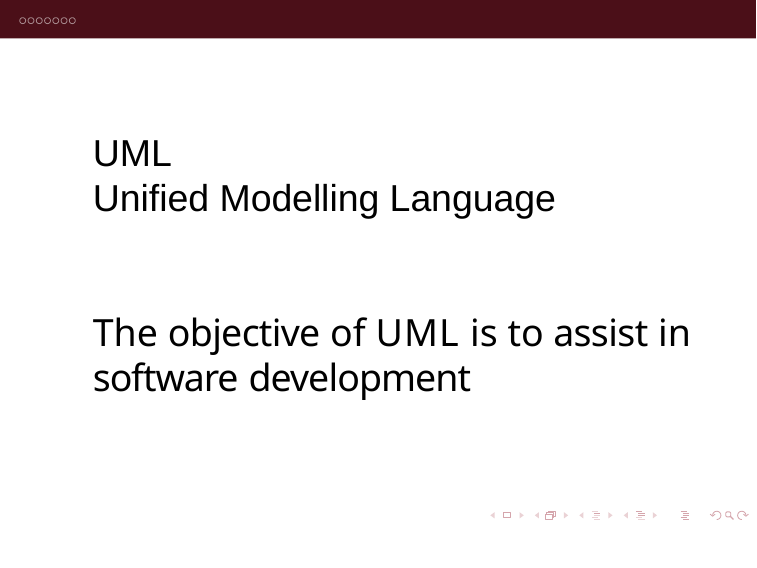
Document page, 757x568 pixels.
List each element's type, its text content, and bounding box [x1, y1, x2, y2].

text_box UML Unified Modelling Language The objective of UML is to assist in software development [78, 121, 716, 452]
picture [0, 0, 756, 32]
